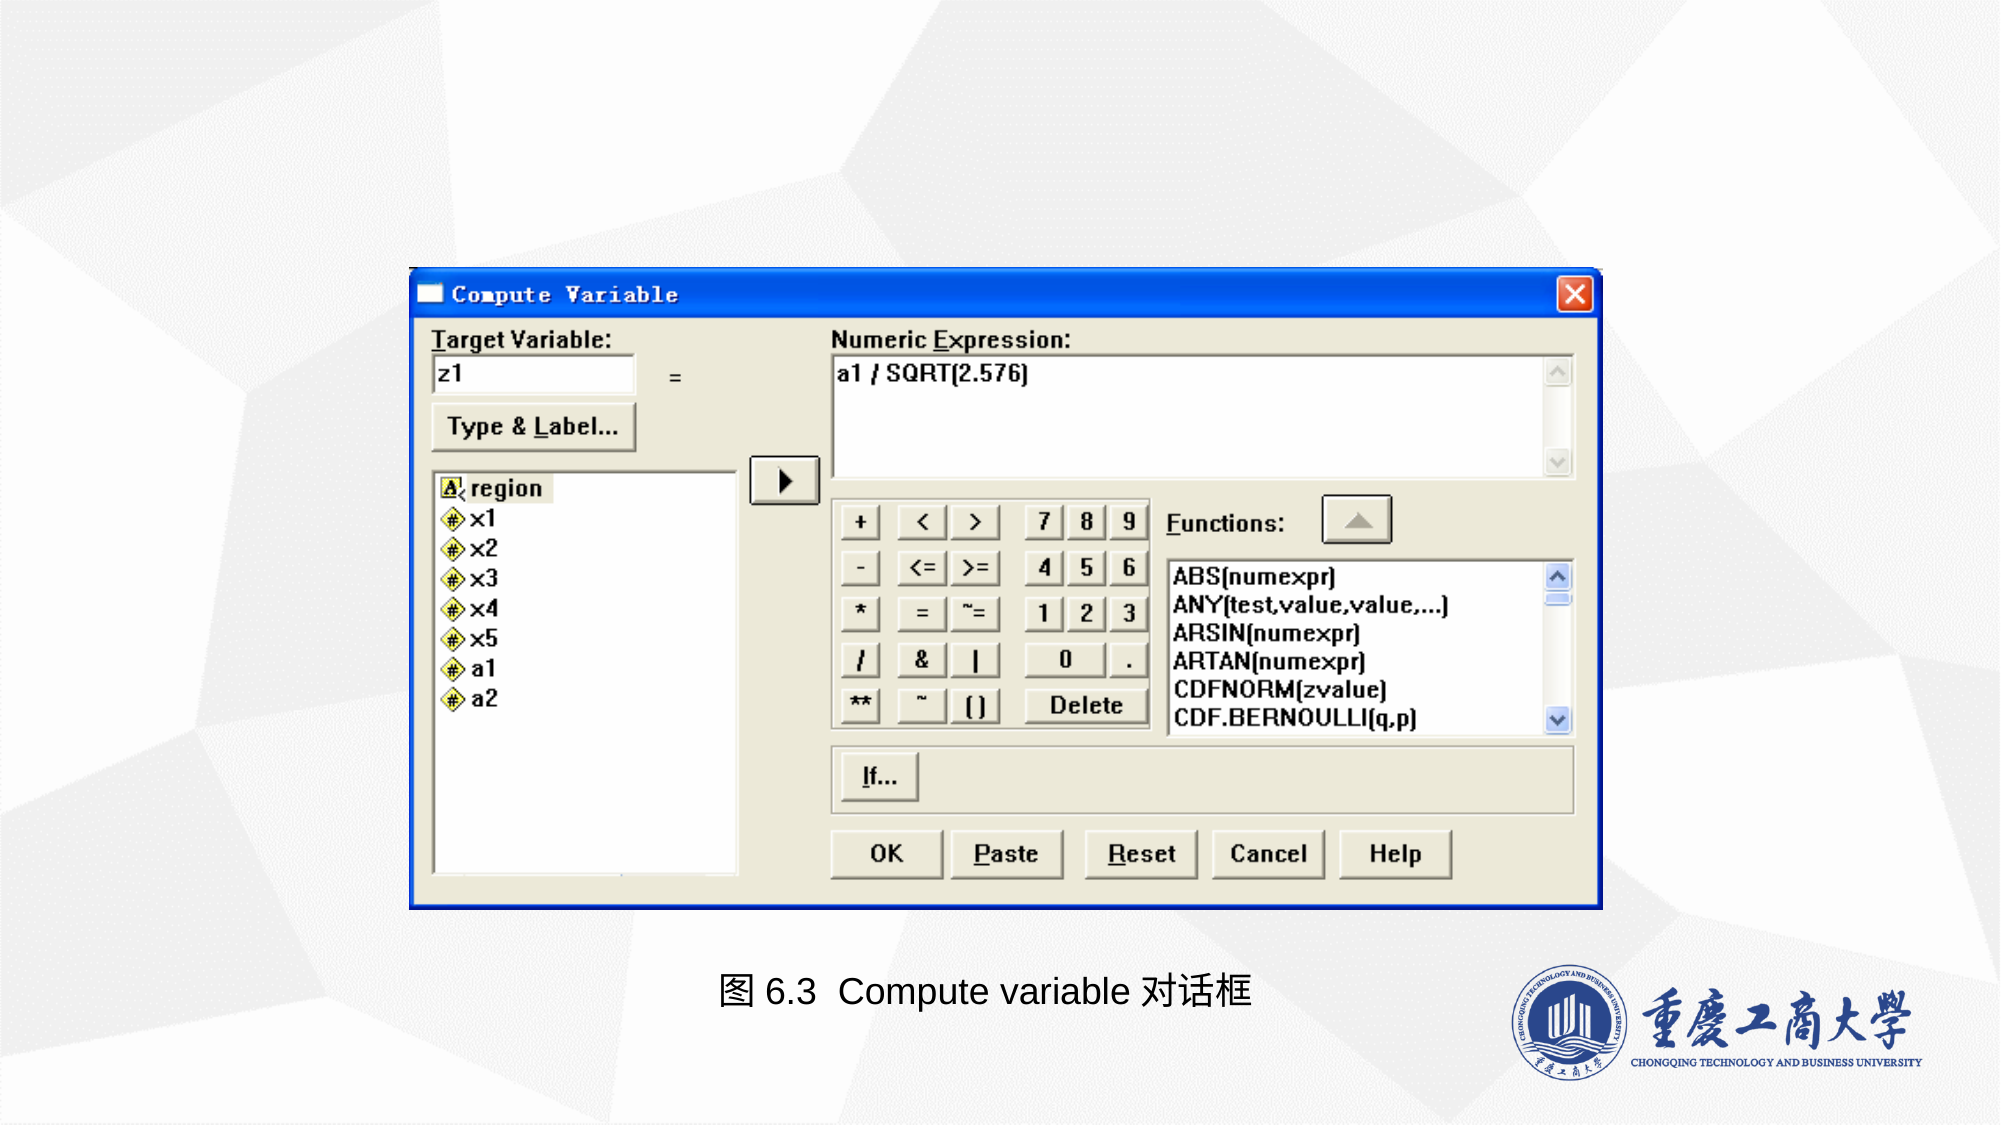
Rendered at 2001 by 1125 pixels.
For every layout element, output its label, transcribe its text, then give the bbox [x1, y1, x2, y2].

text_box 图6.3 Compute variable对话框 [703, 959, 1268, 1020]
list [409, 267, 1603, 910]
picture [0, 0, 2001, 1125]
